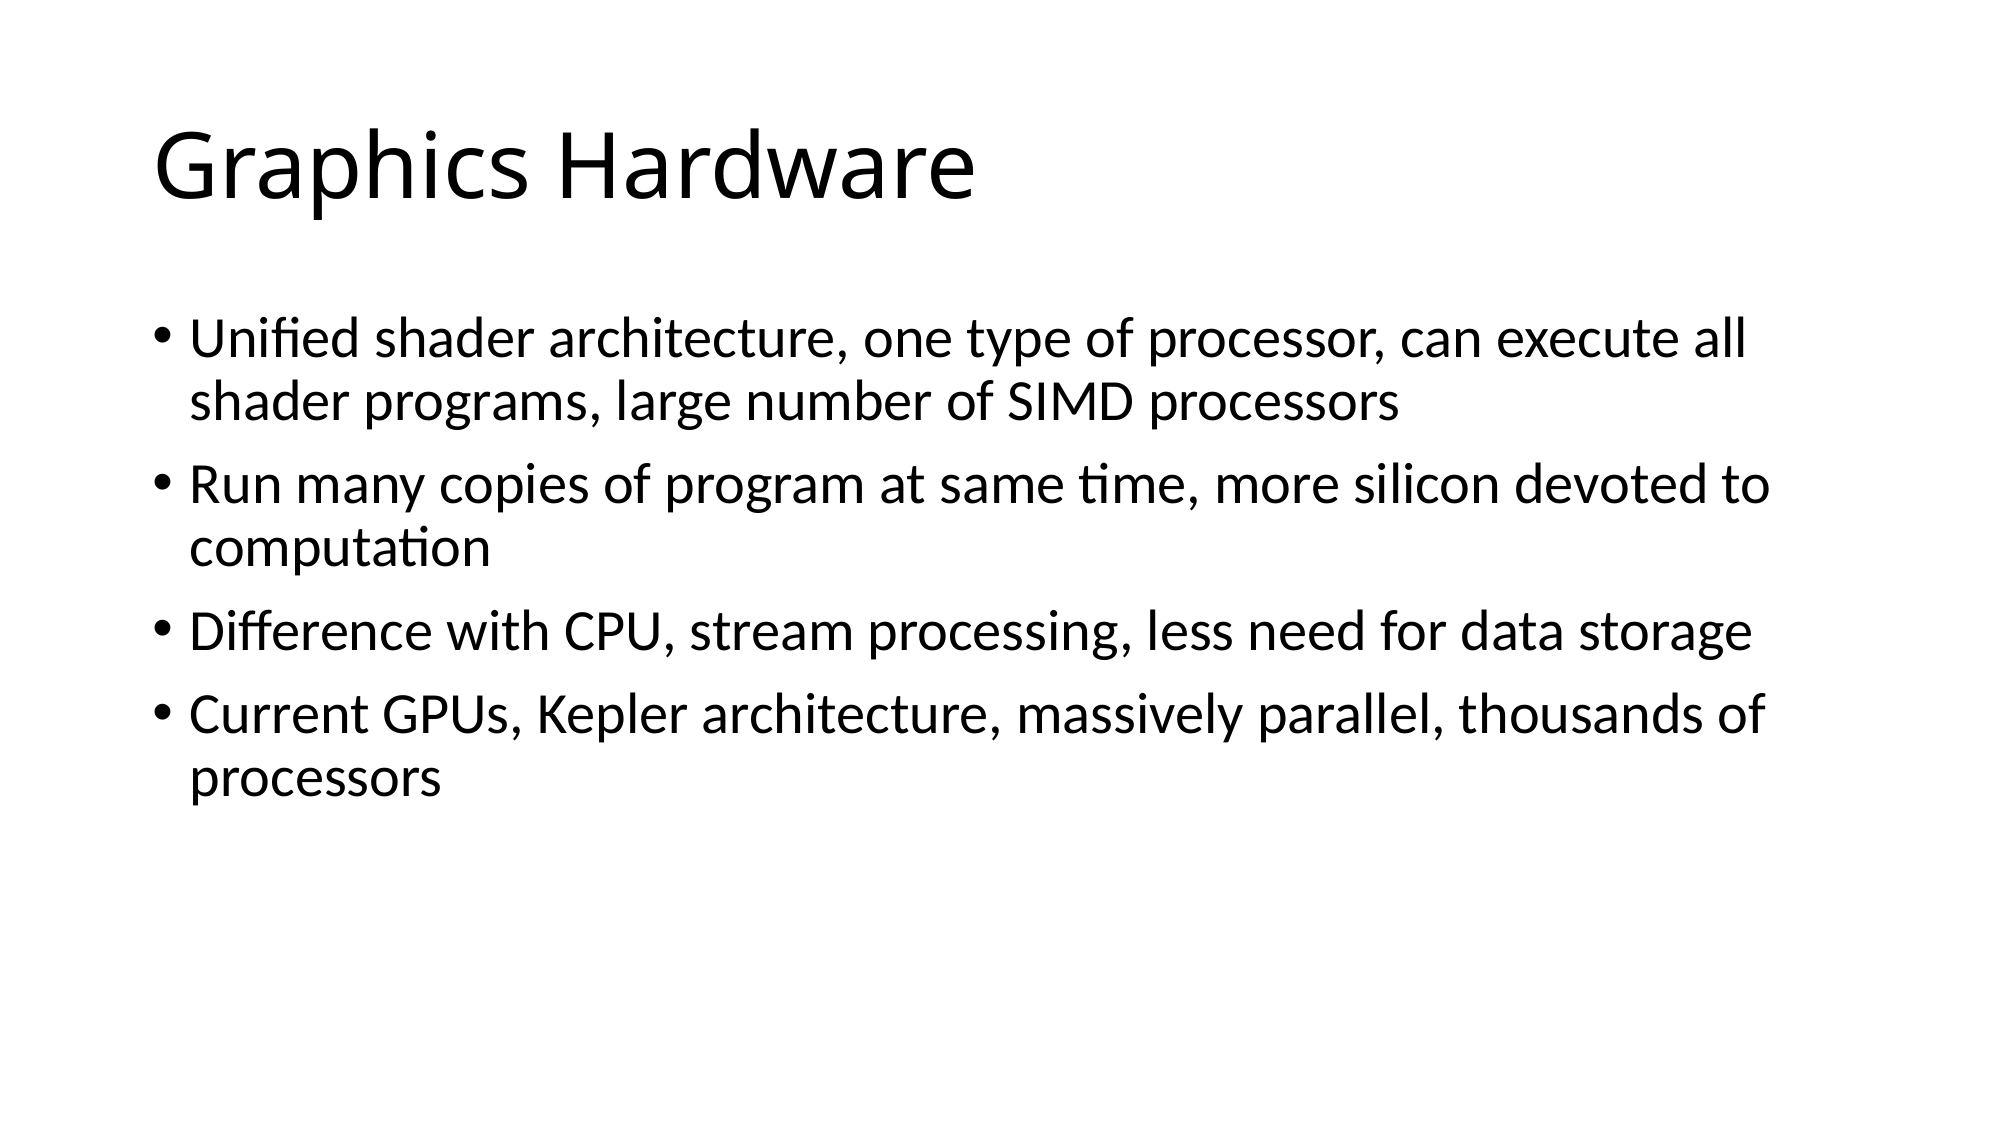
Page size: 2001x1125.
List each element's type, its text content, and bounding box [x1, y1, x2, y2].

title Graphics Hardware [137, 59, 1863, 278]
list Unified shader architecture, one type of processor, can execute all shader programs, large number of SIMD processors Run many copies of program at same time, more silicon devoted to computation Difference with CPU, stream processing, less need for data storage Current GPUs, Kepler architecture, massively parallel, thousands of processors [137, 299, 1863, 1014]
